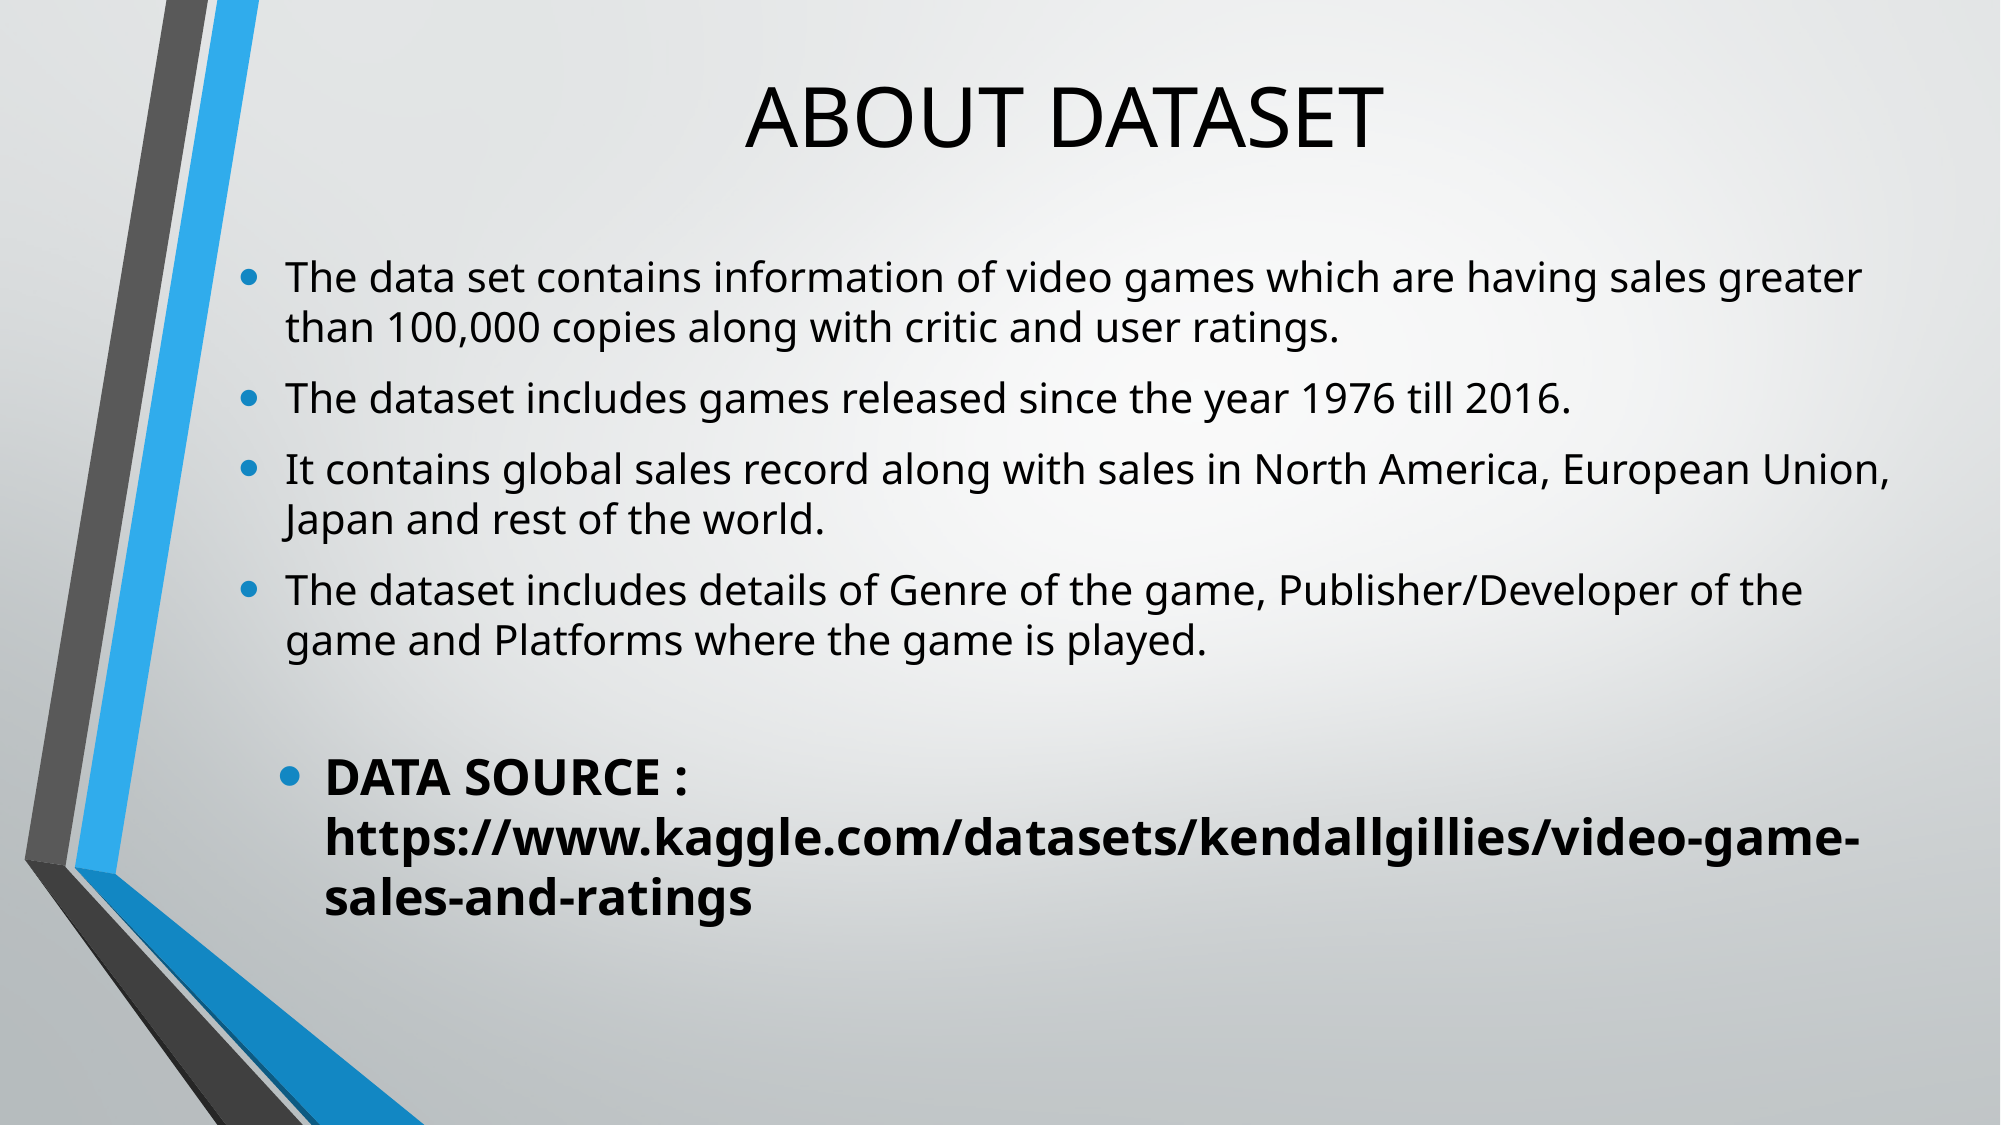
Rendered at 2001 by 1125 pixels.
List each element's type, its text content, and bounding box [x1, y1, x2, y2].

title ABOUT DATASET [243, 26, 1887, 201]
list The data set contains information of video games which are having sales greater than 100,000 copies along with critic and user ratings. The dataset includes games released since the year 1976 till 2016. It contains global sales record along with sales in North America, European Union, Japan and rest of the world. The dataset includes details of Genre of the game, Publisher/Developer of the game and Platforms where the game is played. [223, 201, 1908, 714]
list DATA SOURCE : https://www.kaggle.com/datasets/kendallgillies/video-game-sales-and-ratings [262, 691, 1908, 980]
